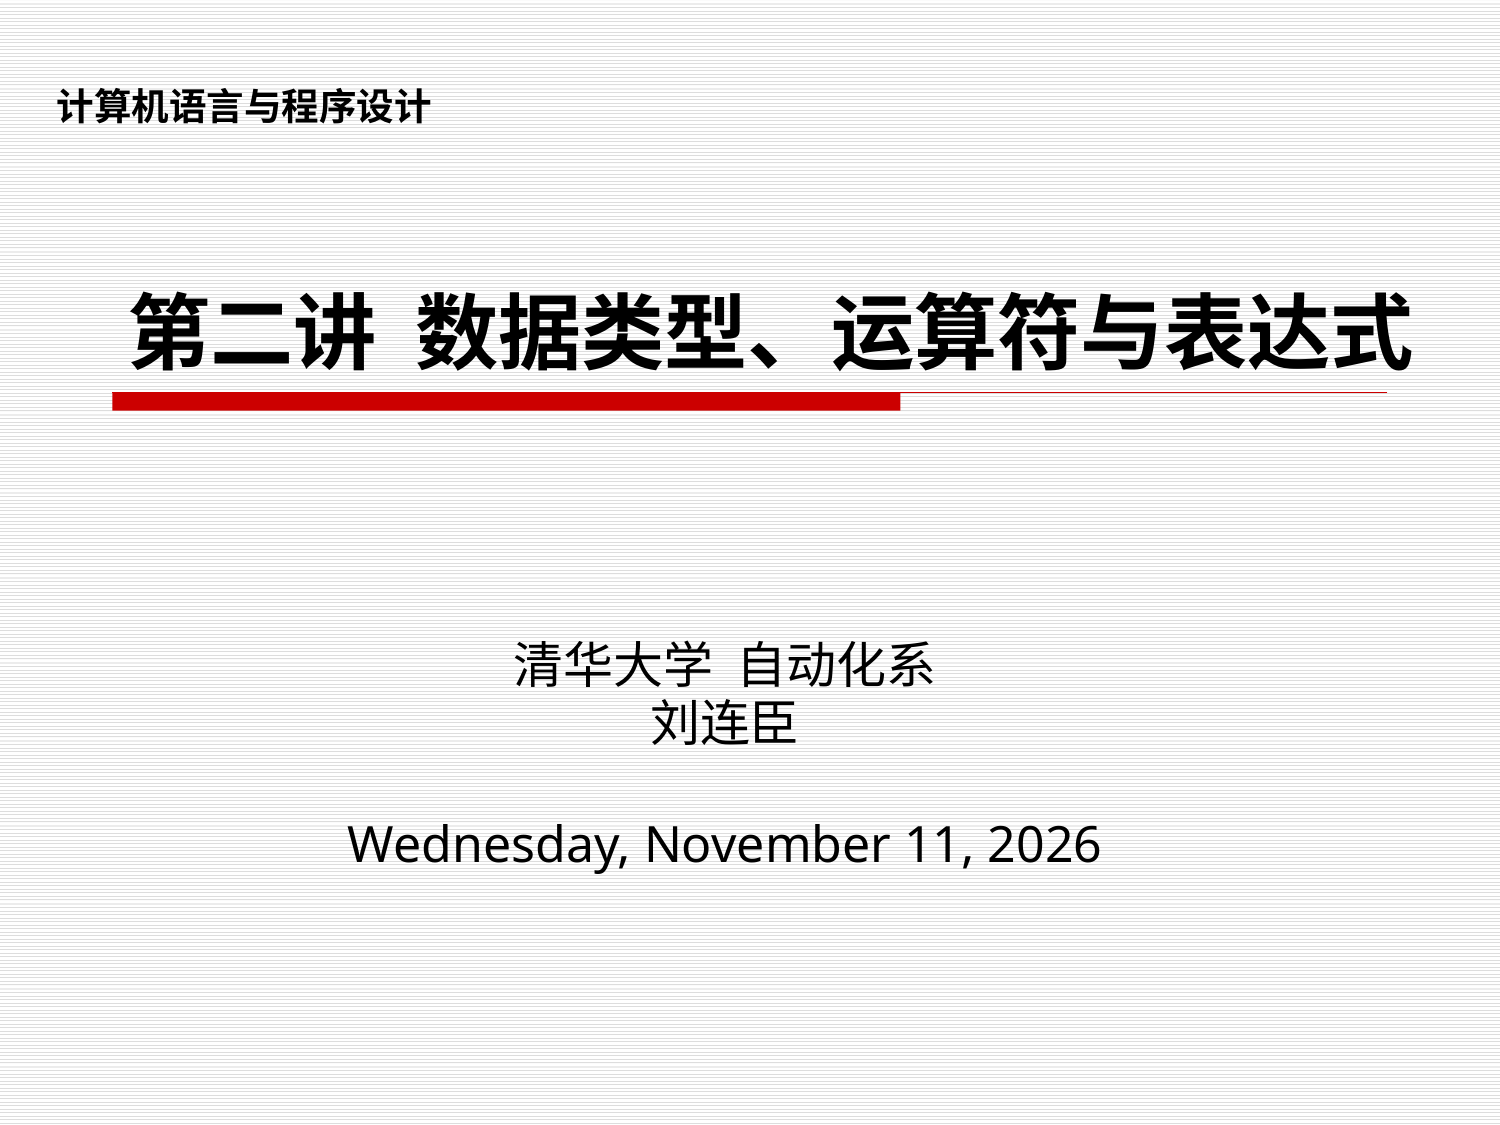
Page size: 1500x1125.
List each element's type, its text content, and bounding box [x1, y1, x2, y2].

picture [0, 0, 1500, 1125]
subtitle 清华大学 自动化系 刘连臣 2023年9月12日 [150, 637, 1300, 900]
text_box 计算机语言与程序设计 [41, 75, 456, 135]
title 第二讲 数据类型、运算符与表达式 [112, 224, 1463, 388]
